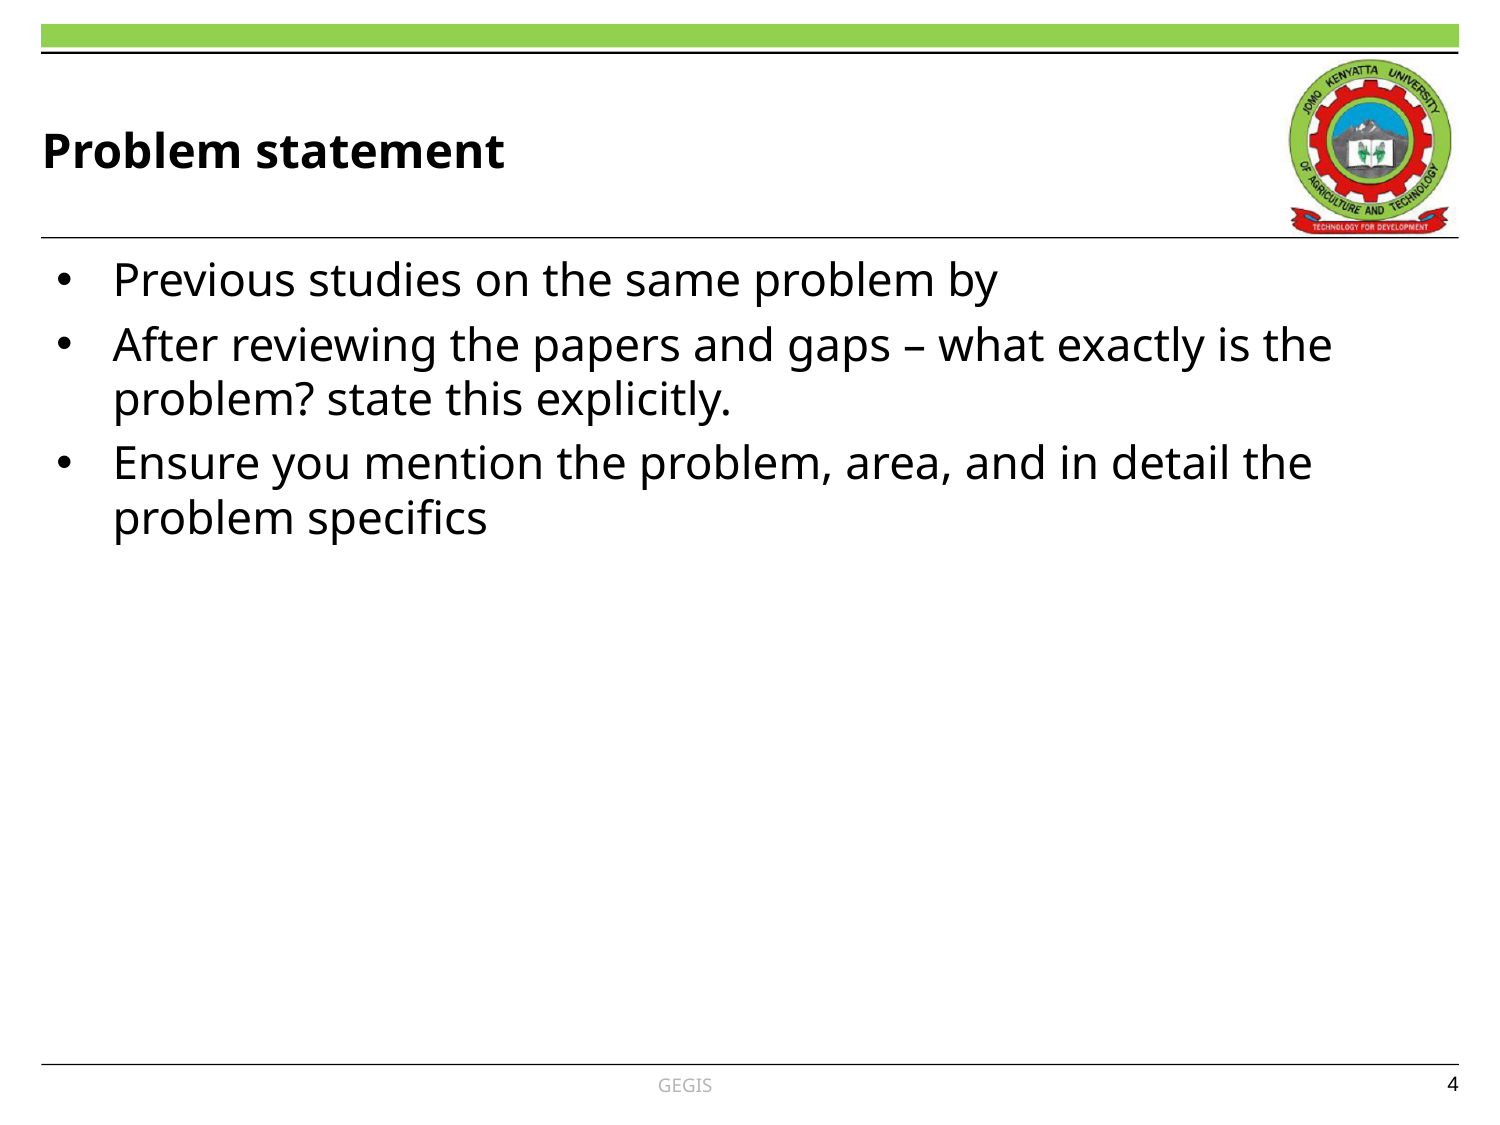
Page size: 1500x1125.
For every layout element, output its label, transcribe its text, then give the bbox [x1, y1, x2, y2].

picture [1280, 54, 1459, 237]
list Previous studies on the same problem by After reviewing the papers and gaps – what exactly is the problem? state this explicitly. Ensure you mention the problem, area, and in detail the problem specifics [41, 243, 1459, 1059]
title Problem statement [41, 80, 1170, 218]
footer [41, 1067, 1004, 1106]
